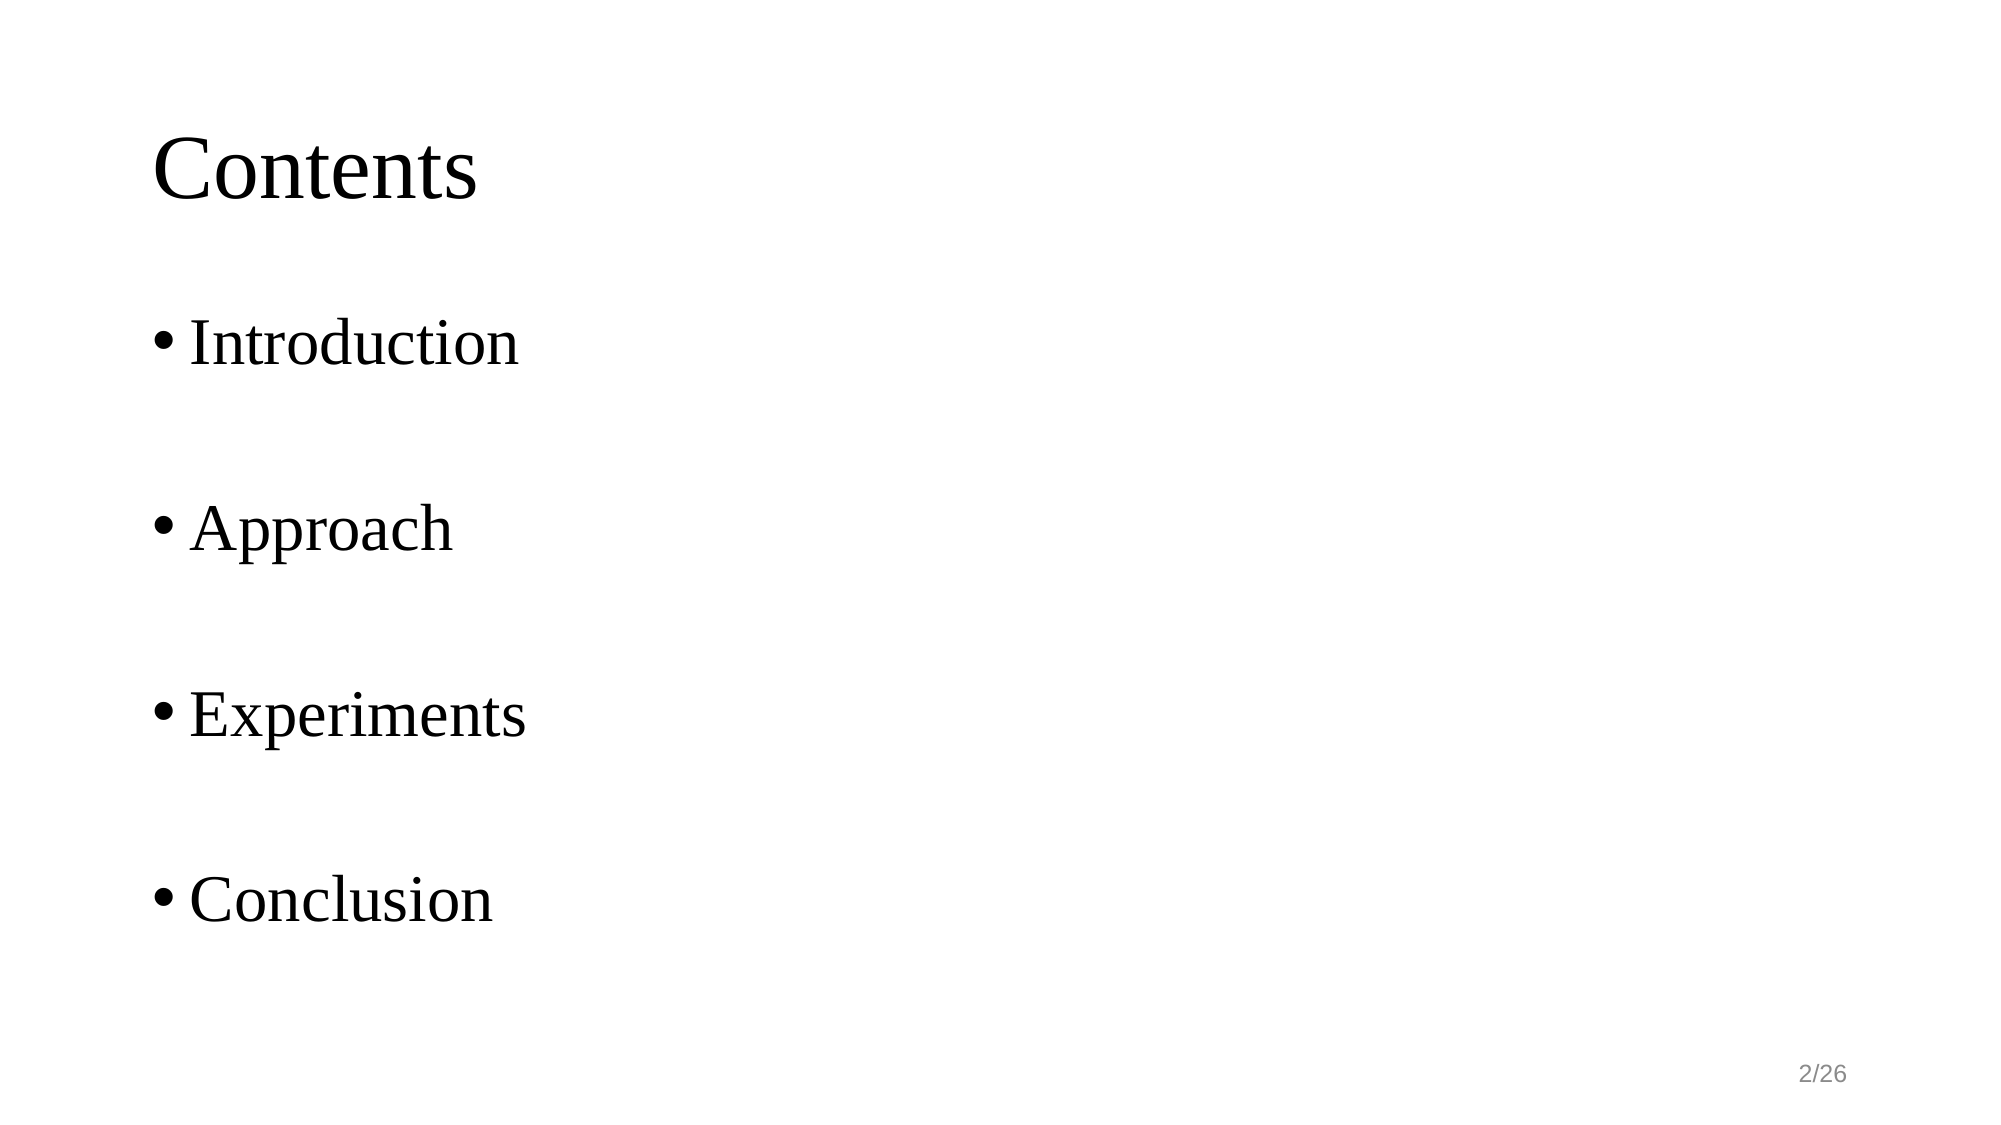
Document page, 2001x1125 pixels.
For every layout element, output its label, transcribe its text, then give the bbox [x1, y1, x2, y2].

list Introduction Approach Experiments Conclusion [137, 299, 1863, 1014]
slide_number 2/26 [1412, 1042, 1863, 1103]
title Contents [137, 59, 1863, 278]
